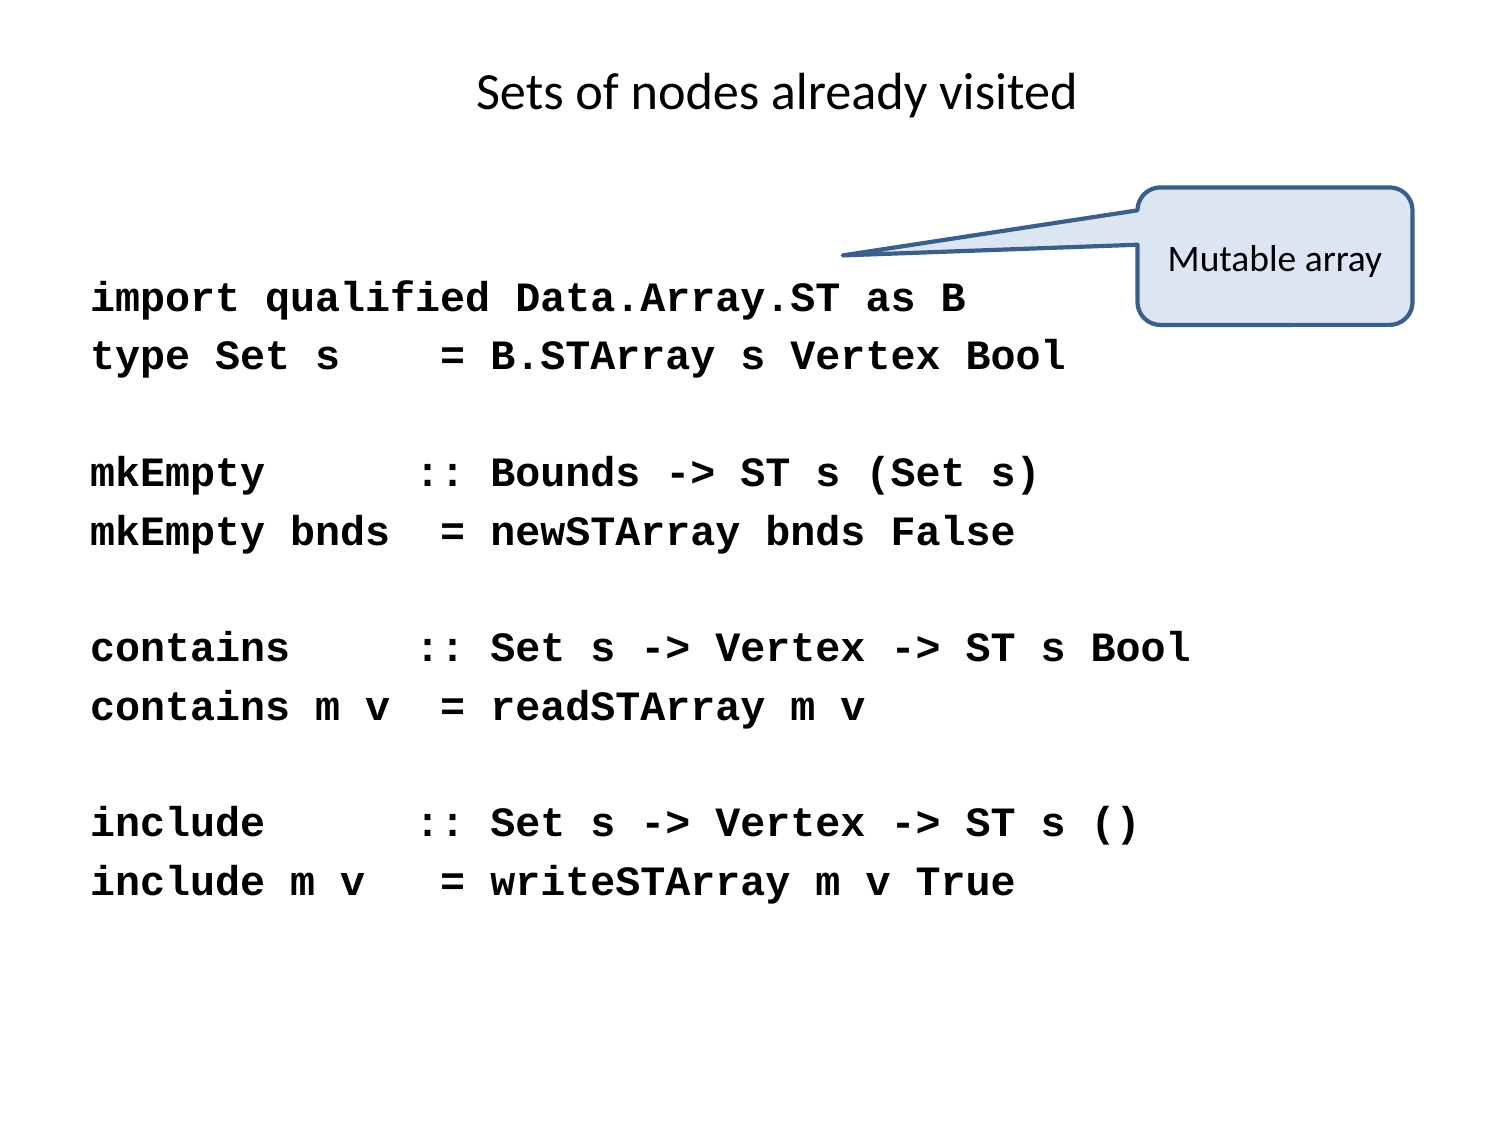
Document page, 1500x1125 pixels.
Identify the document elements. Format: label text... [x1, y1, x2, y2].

list import qualified Data.Array.ST as B type Set s = B.STArray s Vertex Bool mkEmpty :: Bounds -> ST s (Set s) mkEmpty bnds = newSTArray bnds False contains :: Set s -> Vertex -> ST s Bool contains m v = readSTArray m v include :: Set s -> Vertex -> ST s () include m v = writeSTArray m v True [75, 262, 1425, 1005]
title Sets of nodes already visited [174, 49, 1380, 128]
text_box Mutable array [840, 185, 1415, 328]
